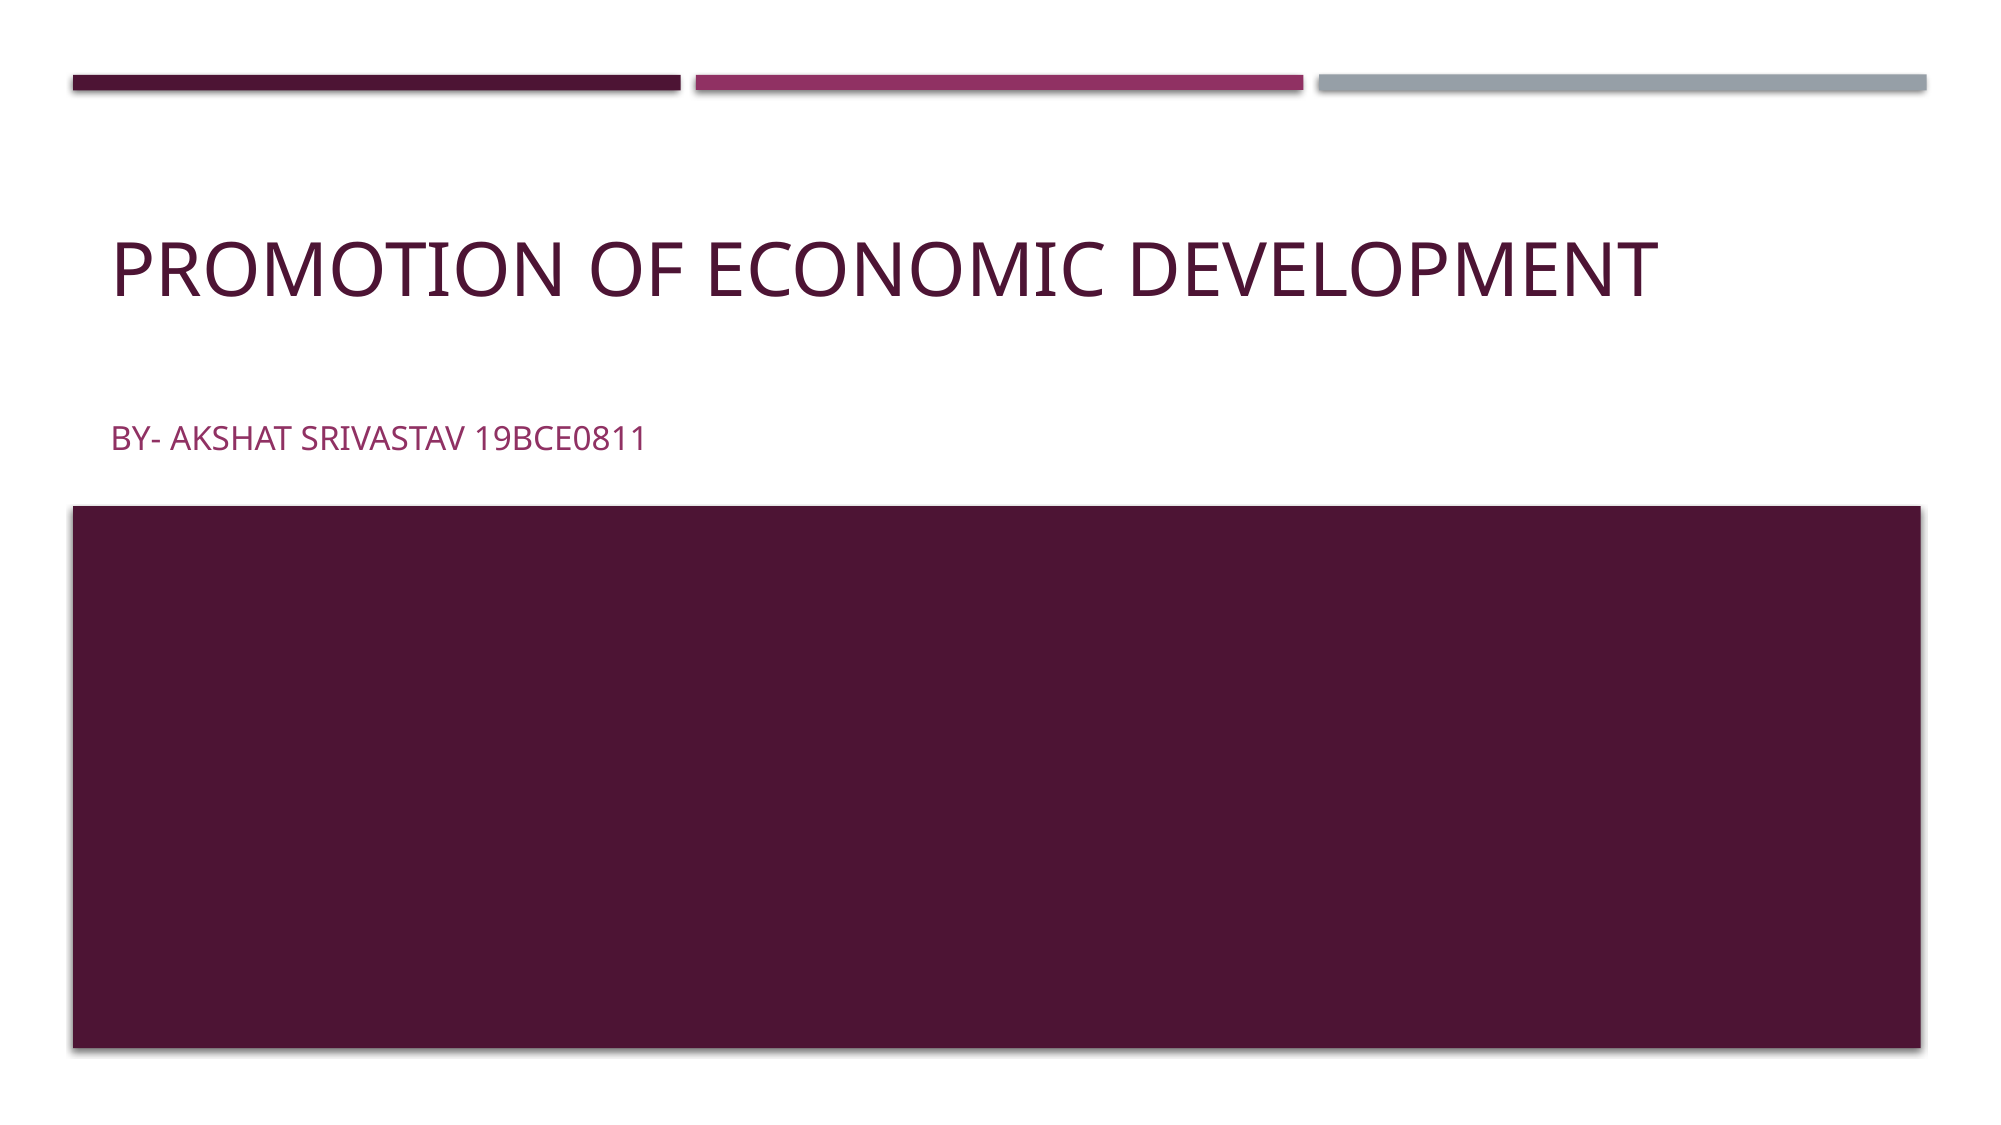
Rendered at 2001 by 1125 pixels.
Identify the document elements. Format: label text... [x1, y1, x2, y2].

title Promotion of economic development [95, 167, 1899, 409]
subtitle By- Akshat Srivastav 19bce0811 [95, 409, 1899, 507]
